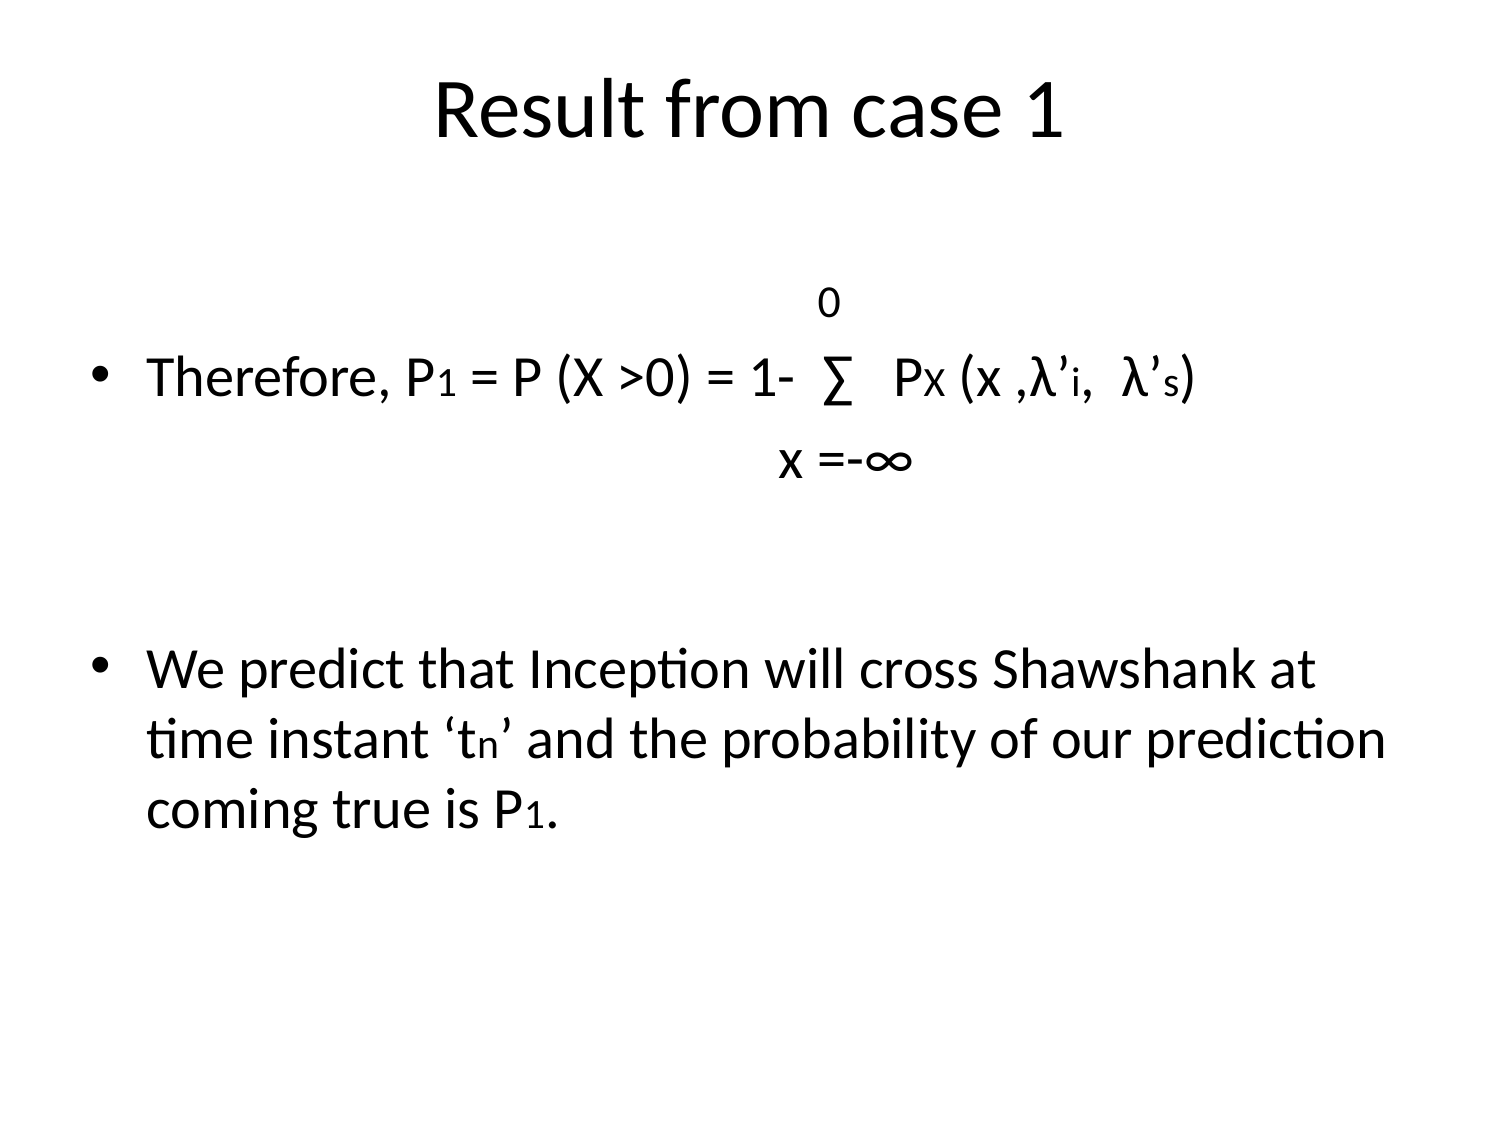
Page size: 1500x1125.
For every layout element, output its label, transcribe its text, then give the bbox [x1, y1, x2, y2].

title Result from case 1 [75, 45, 1425, 163]
list 0 Therefore, P1 = P (X >0) = 1- ∑ PX (x ,λ’i, λ’s) x =-∞ We predict that Inception will cross Shawshank at time instant ‘tn’ and the probability of our prediction coming true is P1. [75, 200, 1425, 1005]
